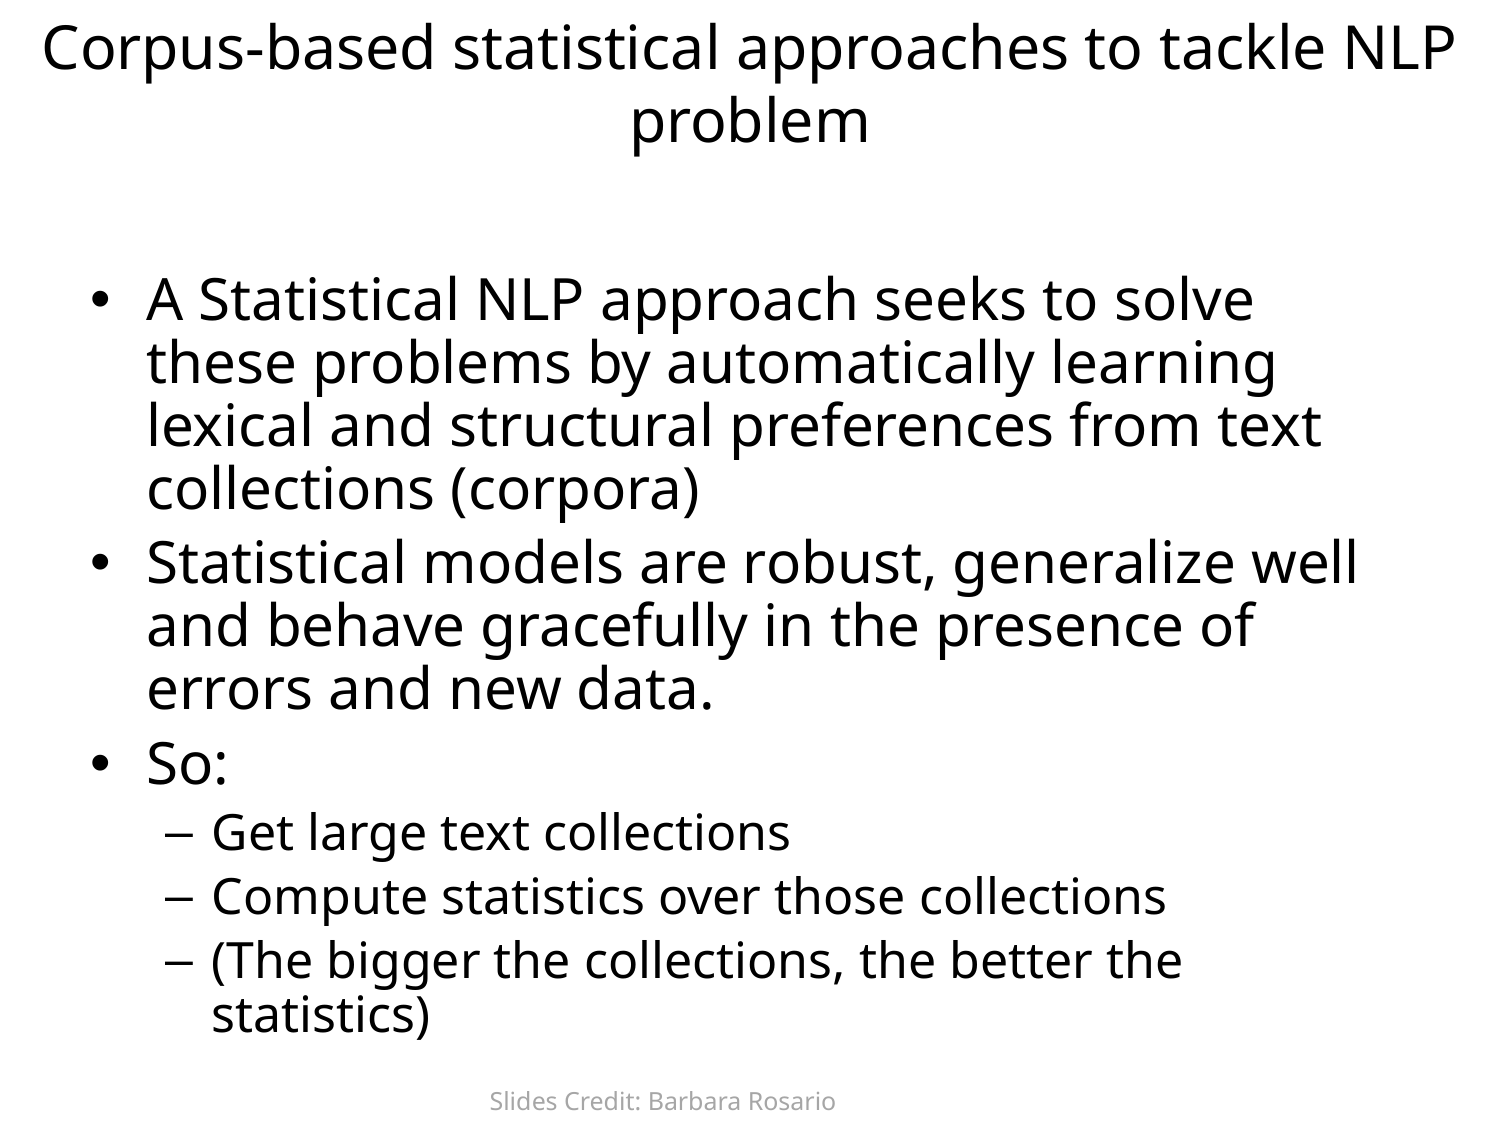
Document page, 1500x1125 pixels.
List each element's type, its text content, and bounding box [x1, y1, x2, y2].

title Corpus-based statistical approaches to tackle NLP problem [0, 0, 1500, 163]
text_box Slides Credit: Barbara Rosario [474, 1081, 852, 1124]
list A Statistical NLP approach seeks to solve these problems by automatically learning lexical and structural preferences from text collections (corpora) Statistical models are robust, generalize well and behave gracefully in the presence of errors and new data. So: Get large text collections Compute statistics over those collections (The bigger the collections, the better the statistics) [75, 262, 1425, 1075]
